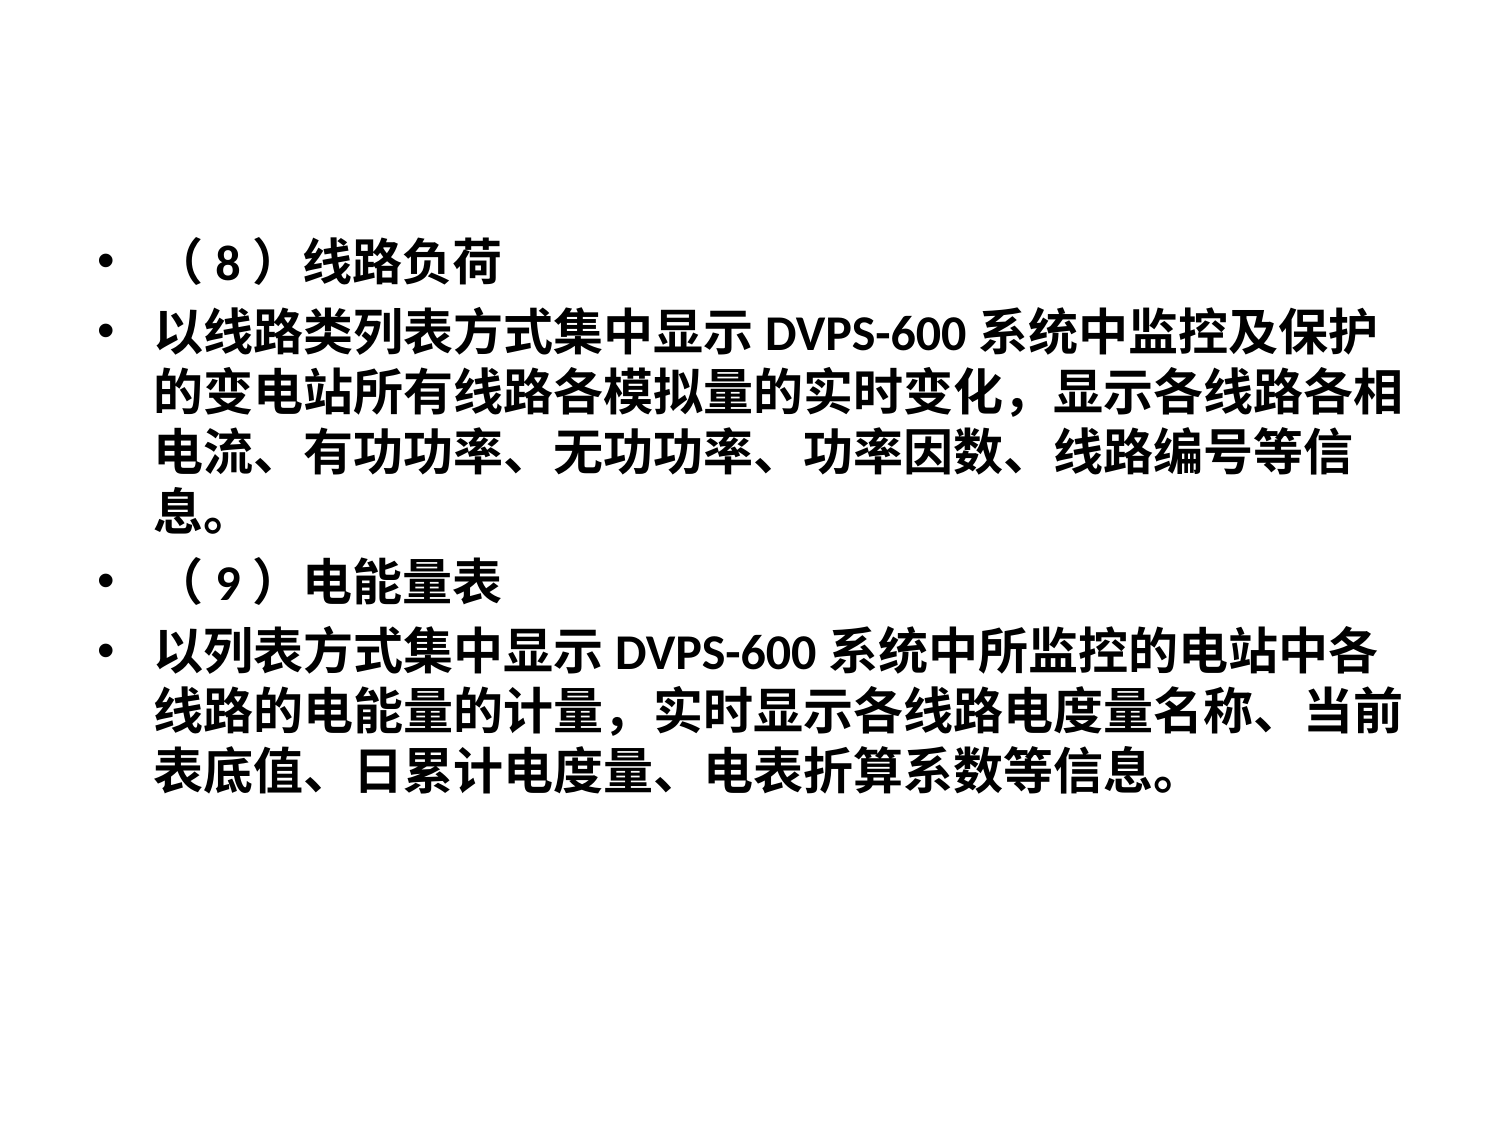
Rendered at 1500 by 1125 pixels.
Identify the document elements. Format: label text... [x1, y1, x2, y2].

list （8）线路负荷 以线路类列表方式集中显示DVPS-600系统中监控及保护的变电站所有线路各模拟量的实时变化，显示各线路各相电流、有功功率、无功功率、功率因数、线路编号等信息。 （9）电能量表 以列表方式集中显示DVPS-600系统中所监控的电站中各线路的电能量的计量，实时显示各线路电度量名称、当前表底值、日累计电度量、电表折算系数等信息。 [82, 222, 1432, 966]
